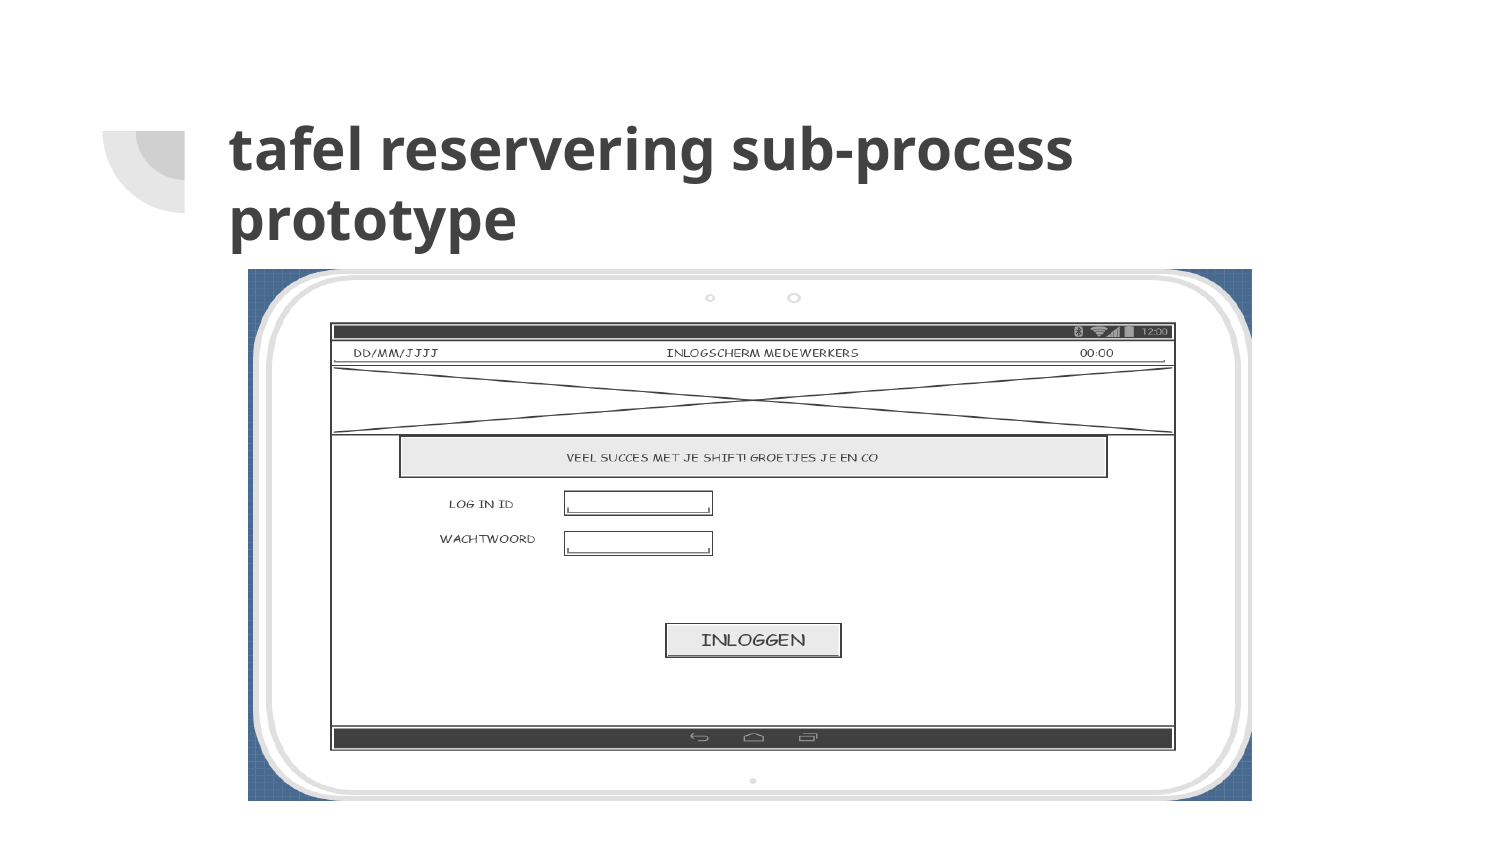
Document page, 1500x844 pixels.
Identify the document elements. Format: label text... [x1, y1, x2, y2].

title tafel reservering sub-process prototype [213, 97, 1368, 261]
picture [247, 268, 1253, 801]
